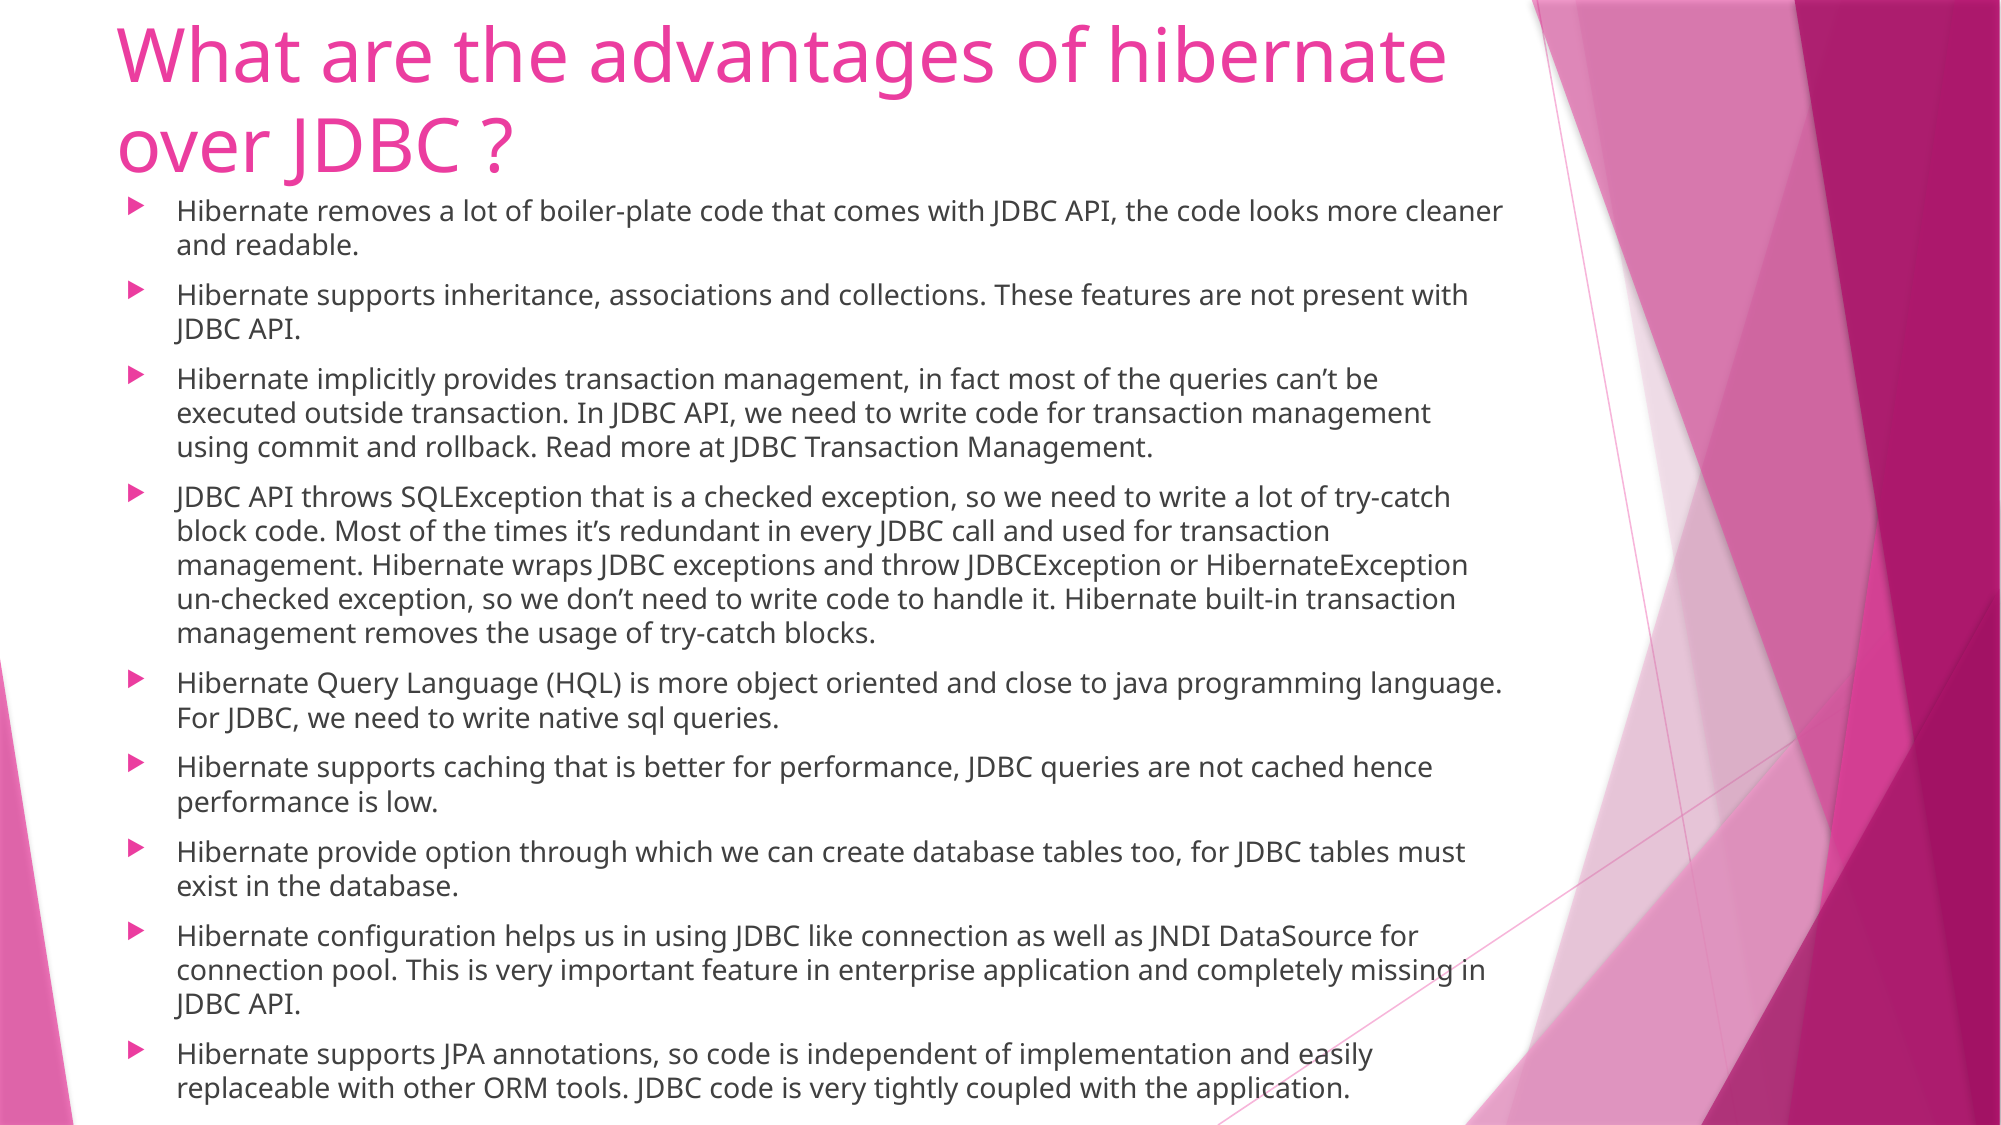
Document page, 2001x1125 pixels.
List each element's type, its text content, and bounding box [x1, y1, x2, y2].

list Hibernate removes a lot of boiler-plate code that comes with JDBC API, the code looks more cleaner and readable. Hibernate supports inheritance, associations and collections. These features are not present with JDBC API. Hibernate implicitly provides transaction management, in fact most of the queries can’t be executed outside transaction. In JDBC API, we need to write code for transaction management using commit and rollback. Read more at JDBC Transaction Management. JDBC API throws SQLException that is a checked exception, so we need to write a lot of try-catch block code. Most of the times it’s redundant in every JDBC call and used for transaction management. Hibernate wraps JDBC exceptions and throw JDBCException or HibernateException un-checked exception, so we don’t need to write code to handle it. Hibernate built-in transaction management removes the usage of try-catch blocks. Hibernate Query Language (HQL) is more object oriented and close to java programming language. For JDBC, we need to write native sql queries. Hibernate supports caching that is better for performance, JDBC queries are not cached hence performance is low. Hibernate provide option through which we can create database tables too, for JDBC tables must exist in the database. Hibernate configuration helps us in using JDBC like connection as well as JNDI DataSource for connection pool. This is very important feature in enterprise application and completely missing in JDBC API. Hibernate supports JPA annotations, so code is independent of implementation and easily replaceable with other ORM tools. JDBC code is very tightly coupled with the application. [111, 185, 1522, 1114]
title What are the advantages of hibernate over JDBC ? [101, 0, 1512, 217]
